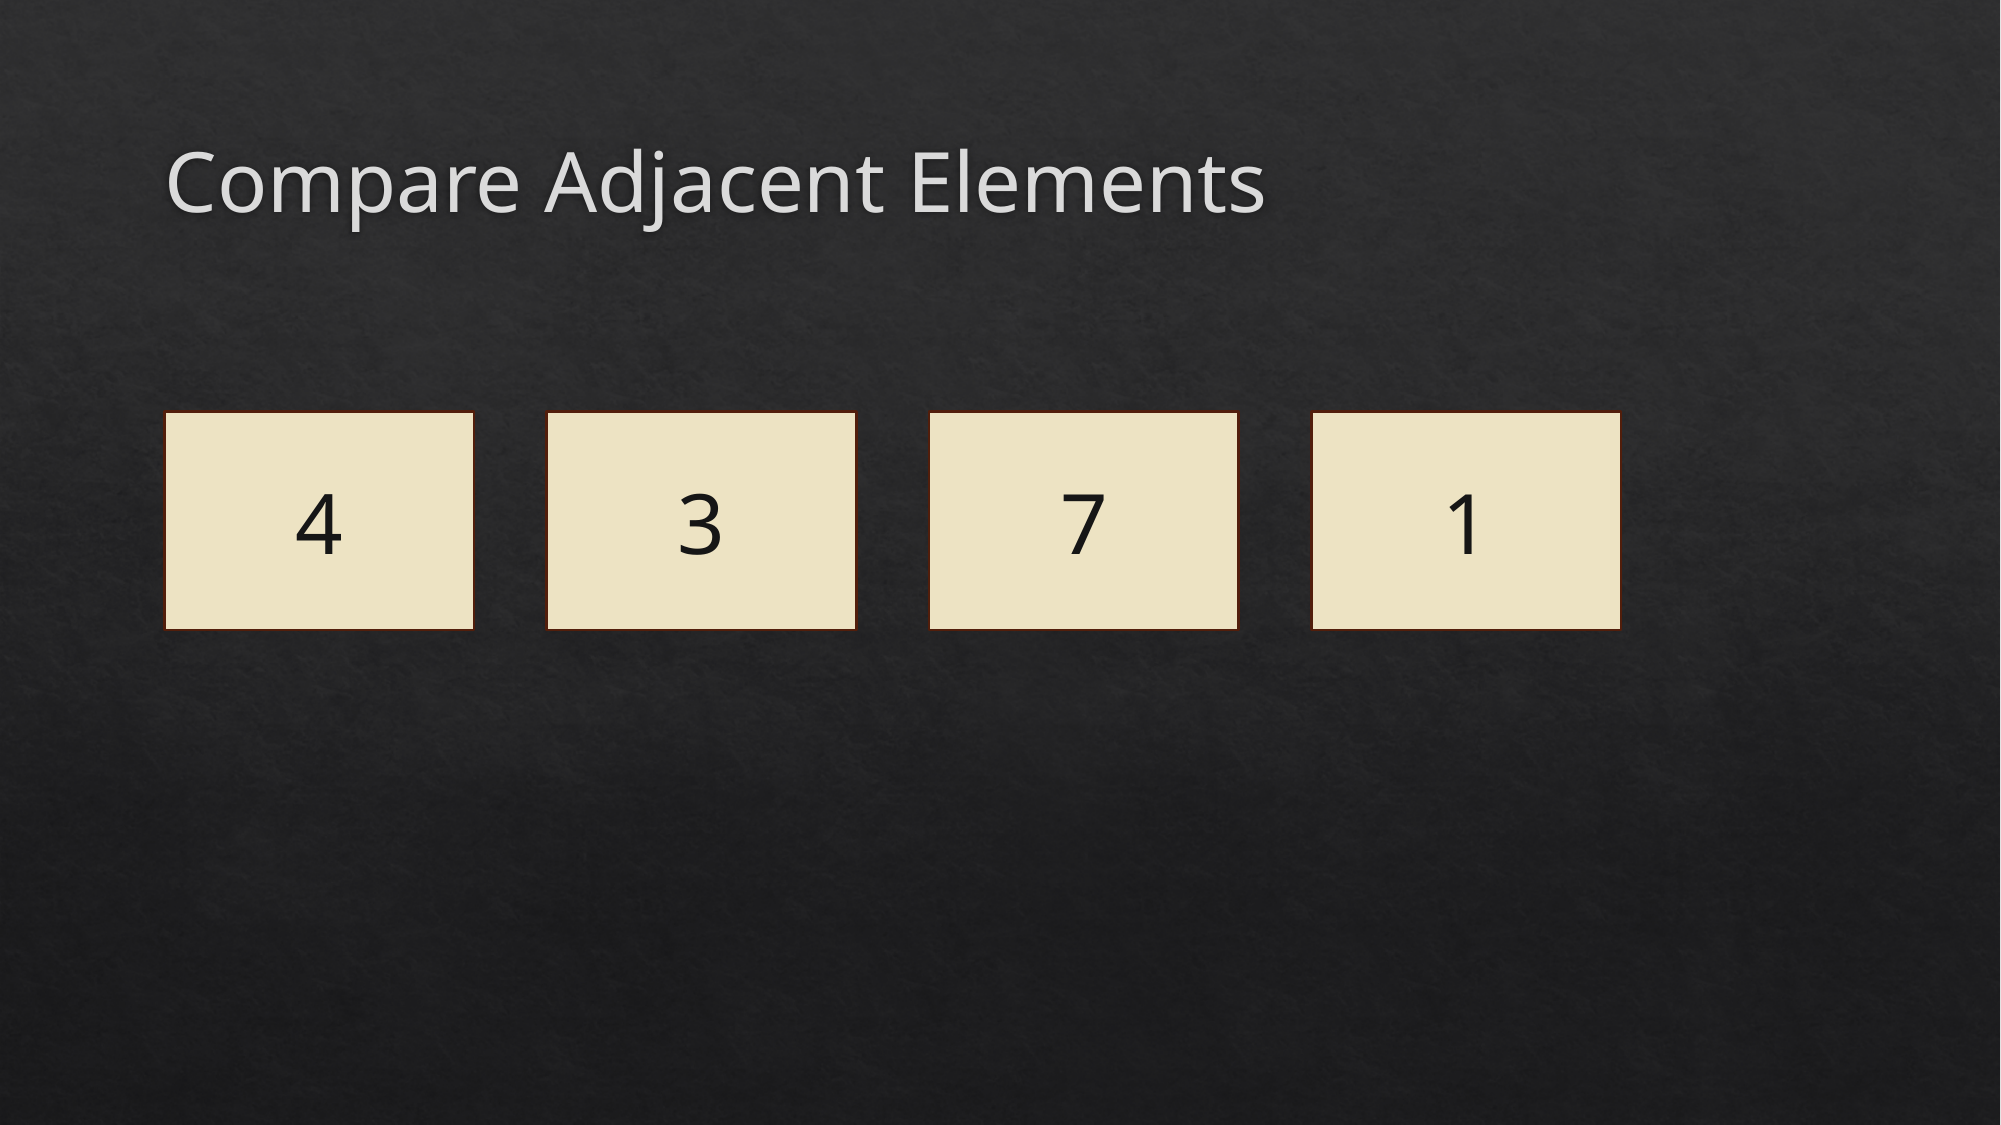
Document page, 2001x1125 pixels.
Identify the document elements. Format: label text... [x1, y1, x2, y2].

text_box 3 [545, 410, 858, 631]
text_box 7 [928, 410, 1240, 631]
text_box 1 [1310, 410, 1622, 631]
text_box 4 [163, 410, 475, 631]
title Compare Adjacent Elements [149, 99, 1849, 260]
